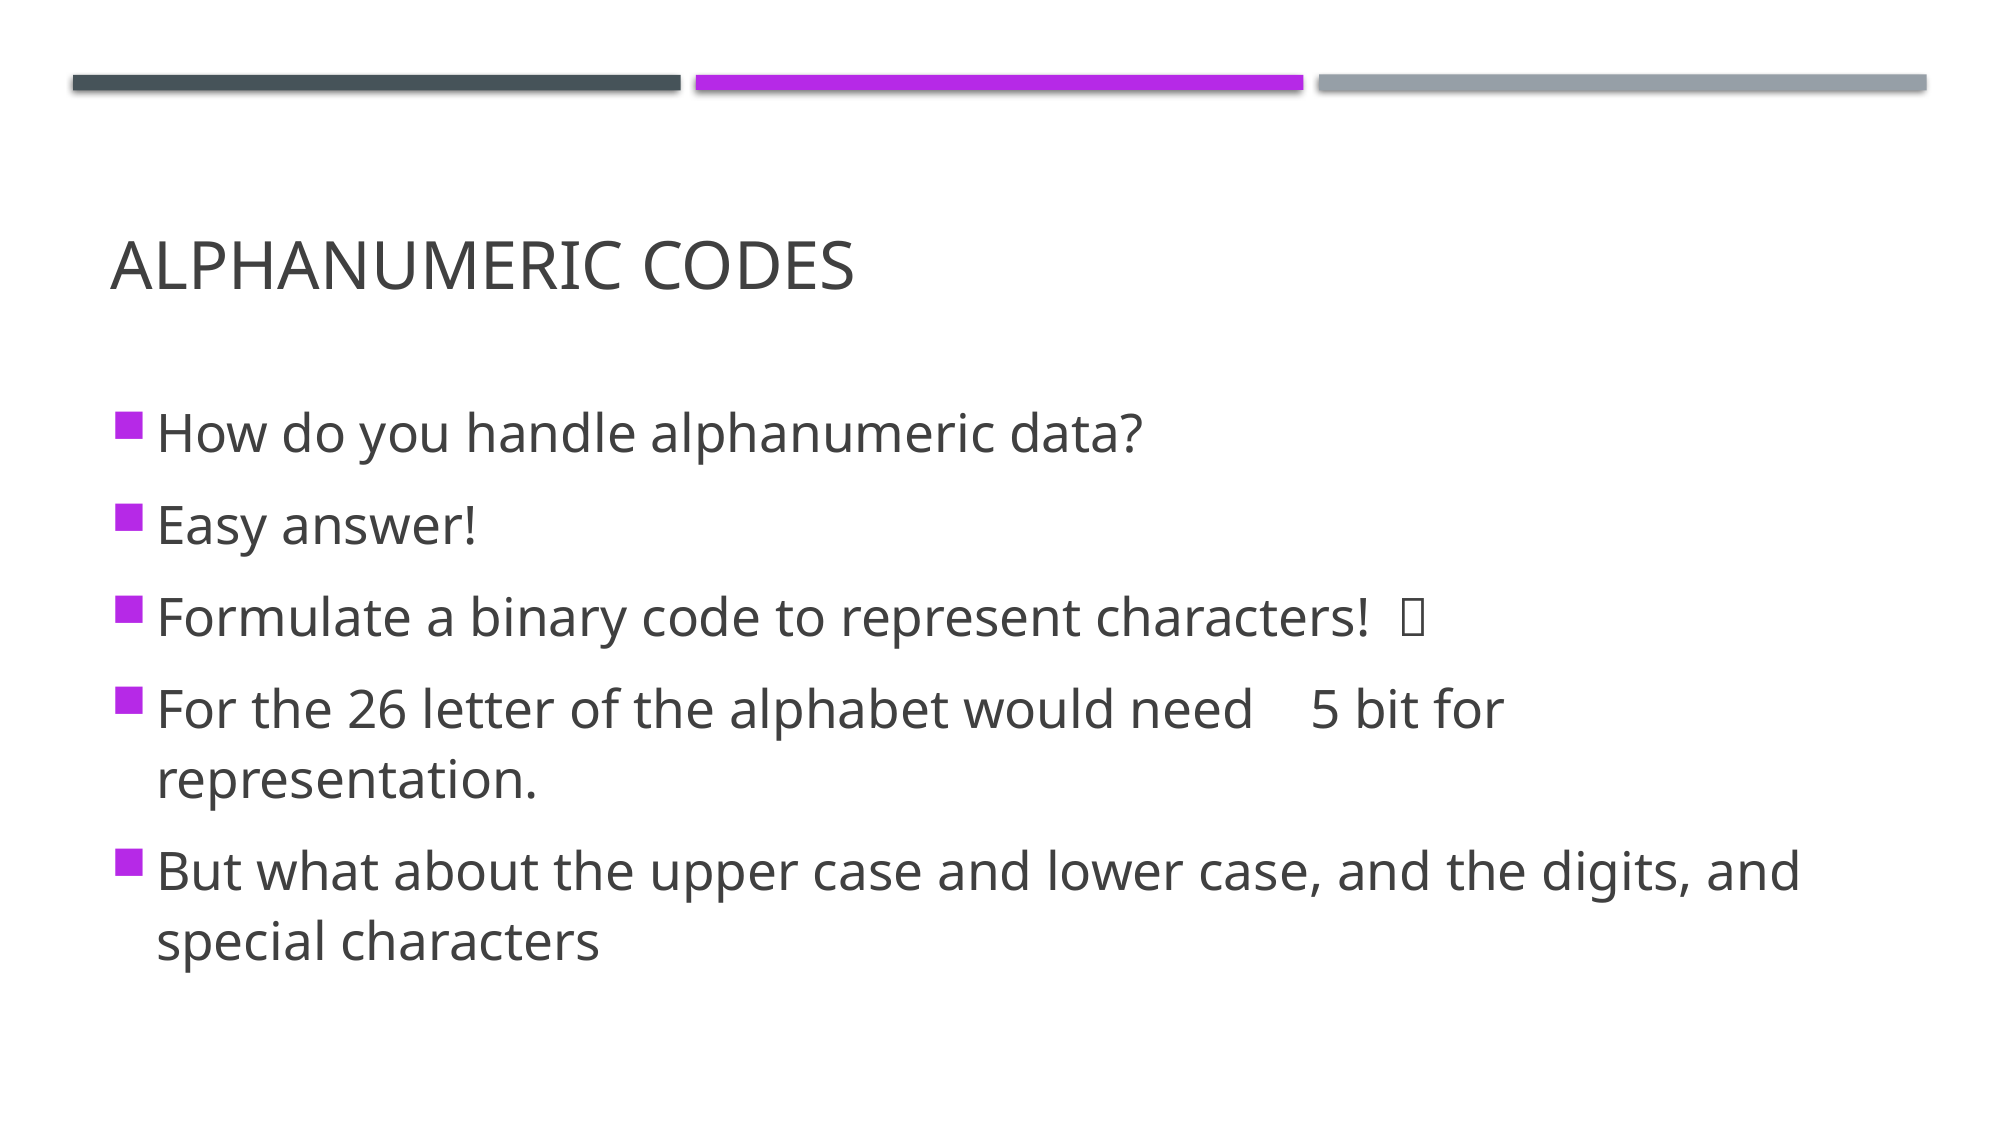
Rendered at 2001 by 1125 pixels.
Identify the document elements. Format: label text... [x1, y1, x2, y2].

list How do you handle alphanumeric data? Easy answer! Formulate a binary code to represent characters!  For the 26 letter of the alphabet would need 5 bit for representation. But what about the upper case and lower case, and the digits, and special characters [95, 383, 1905, 981]
title Alphanumeric Codes [95, 115, 1905, 311]
